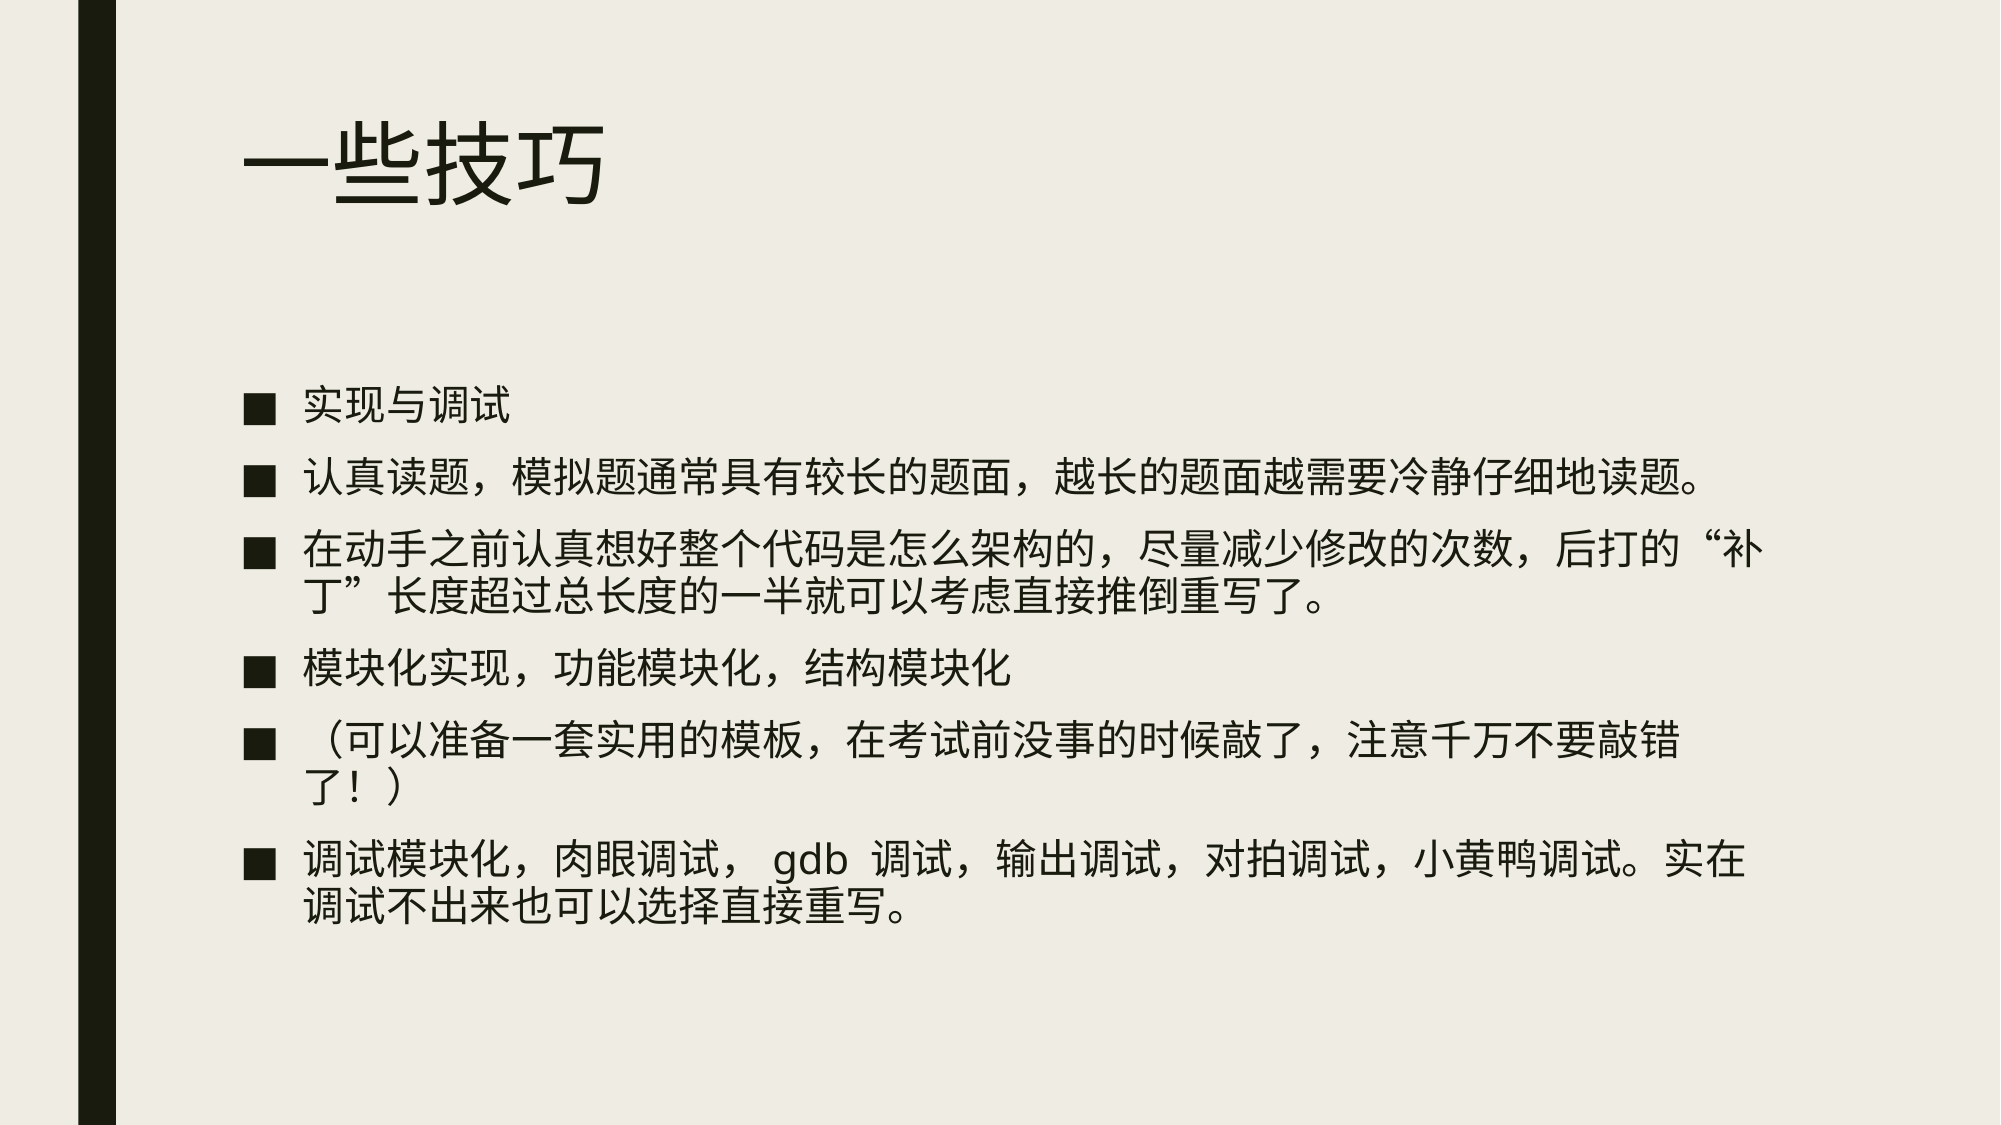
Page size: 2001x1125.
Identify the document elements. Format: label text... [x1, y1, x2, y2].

list 实现与调试 认真读题，模拟题通常具有较长的题面，越长的题面越需要冷静仔细地读题。 在动手之前认真想好整个代码是怎么架构的，尽量减少修改的次数，后打的“补丁”长度超过总长度的一半就可以考虑直接推倒重写了。 模块化实现，功能模块化，结构模块化 （可以准备一套实用的模板，在考试前没事的时候敲了，注意千万不要敲错了！） 调试模块化，肉眼调试，gdb 调试，输出调试，对拍调试，小黄鸭调试。实在调试不出来也可以选择直接重写。 [225, 375, 1800, 963]
title 一些技巧 [225, 112, 1800, 357]
